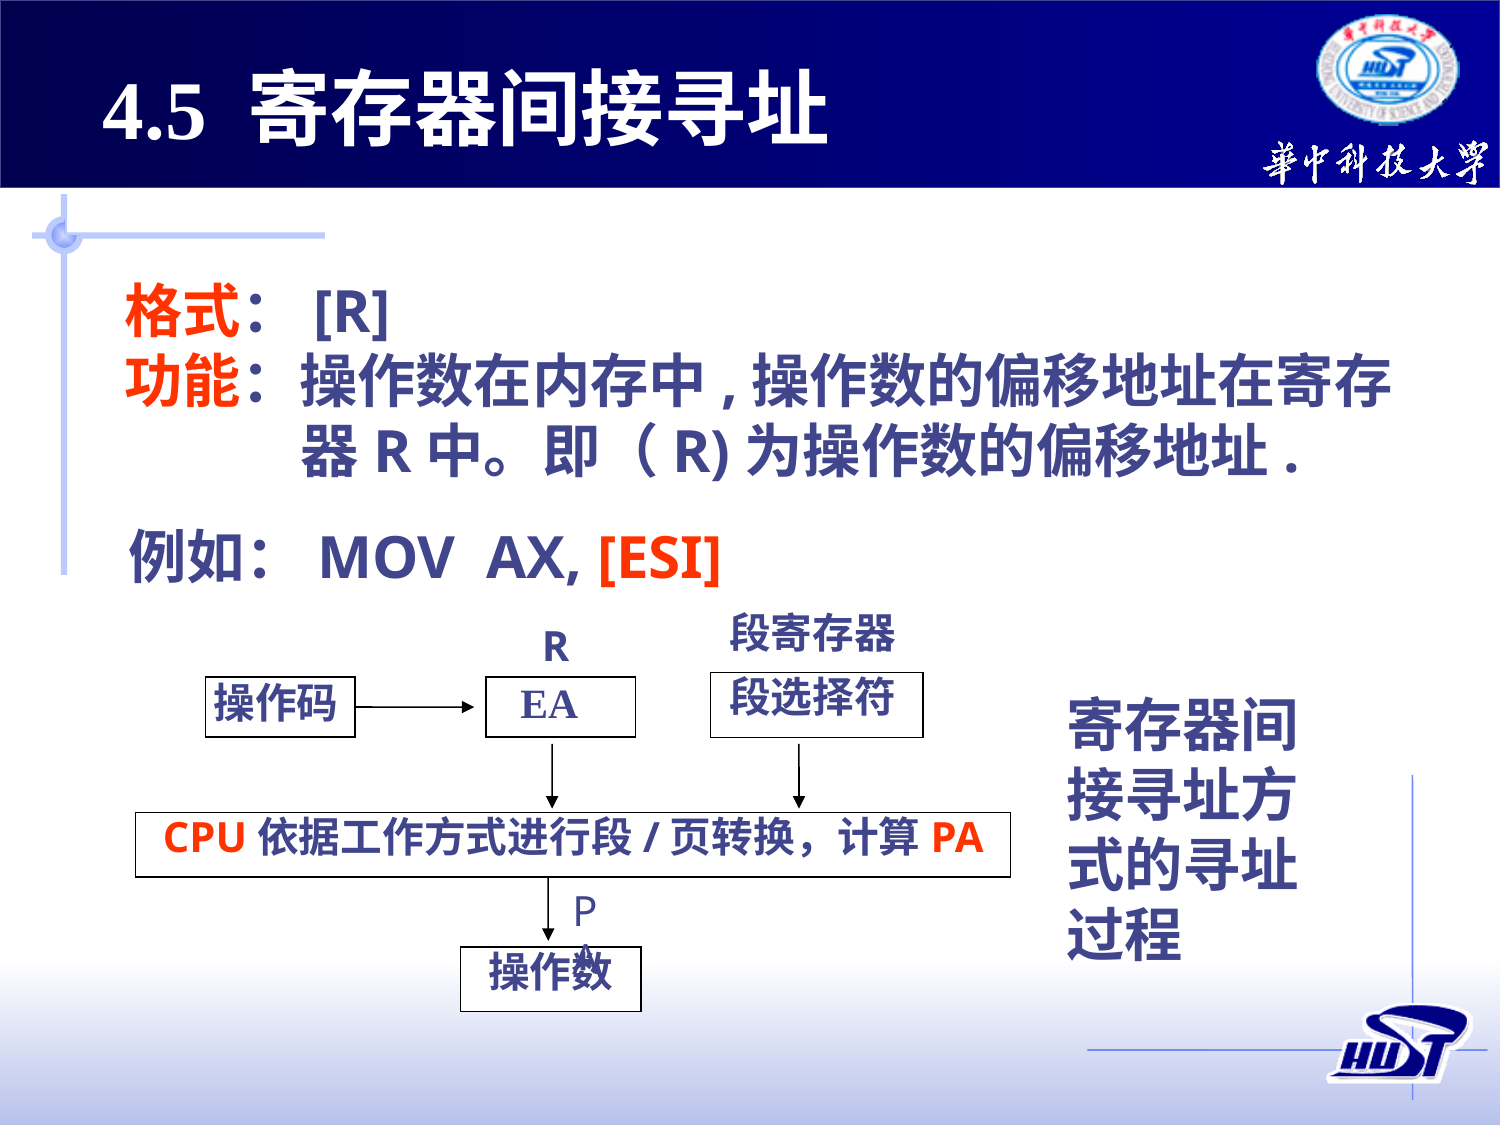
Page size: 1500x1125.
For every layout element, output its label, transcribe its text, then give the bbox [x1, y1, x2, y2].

text_box 4.5 寄存器间接寻址 [88, 48, 846, 164]
text_box 格式：[R] 功能：操作数在内存中,操作数的偏移地址在寄存器R中。即（R)为操作数的偏移地址. [109, 267, 1424, 492]
picture [1316, 14, 1460, 126]
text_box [135, 609, 1324, 1012]
text_box 例如：MOV AX, [ESI] [113, 512, 738, 598]
picture [1262, 140, 1488, 185]
